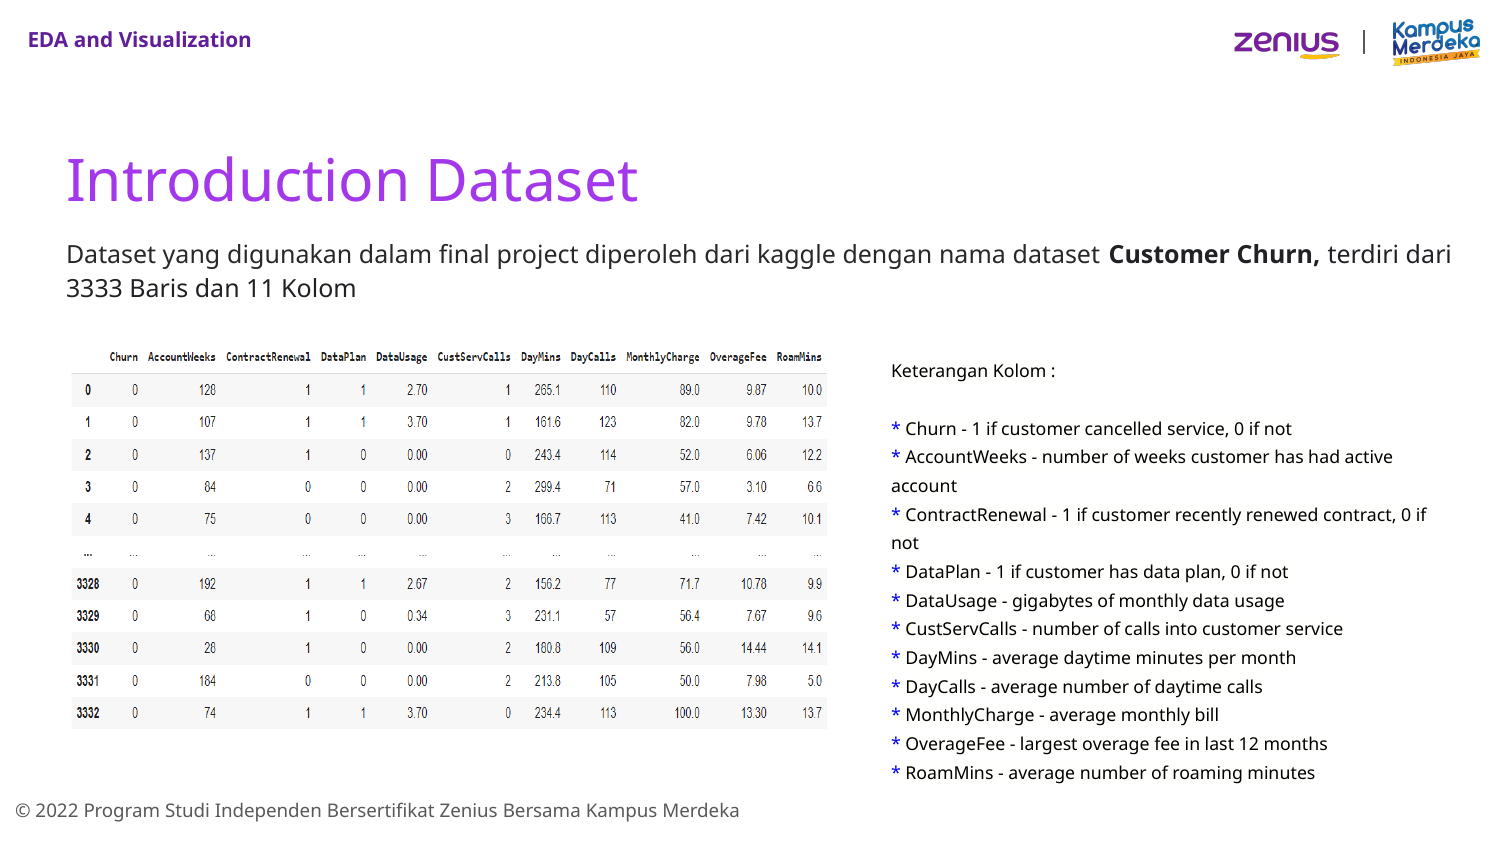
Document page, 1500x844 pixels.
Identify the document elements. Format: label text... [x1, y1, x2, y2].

list Dataset yang digunakan dalam final project diperoleh dari kaggle dengan nama dataset Customer Churn, terdiri dari 3333 Baris dan 11 Kolom Keterangan Kolom : * Churn - 1 if customer cancelled service, 0 if not * AccountWeeks - number of weeks customer has had active account * ContractRenewal - 1 if customer recently renewed contract, 0 if not * DataPlan - 1 if customer has data plan, 0 if not * DataUsage - gigabytes of monthly data usage * CustServCalls - number of calls into customer service * DayMins - average daytime minutes per month * DayCalls - average number of daytime calls * MonthlyCharge - average monthly bill * OverageFee - largest overage fee in last 12 months * RoamMins - average number of roaming minutes [51, 218, 1468, 787]
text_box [1230, 15, 1480, 69]
text_box EDA and Visualization [12, 14, 1011, 65]
title Introduction Dataset [51, 110, 1443, 245]
text_box © 2022 Program Studi Independen Bersertifikat Zenius Bersama Kampus Merdeka [0, 787, 1468, 833]
picture [67, 336, 828, 732]
